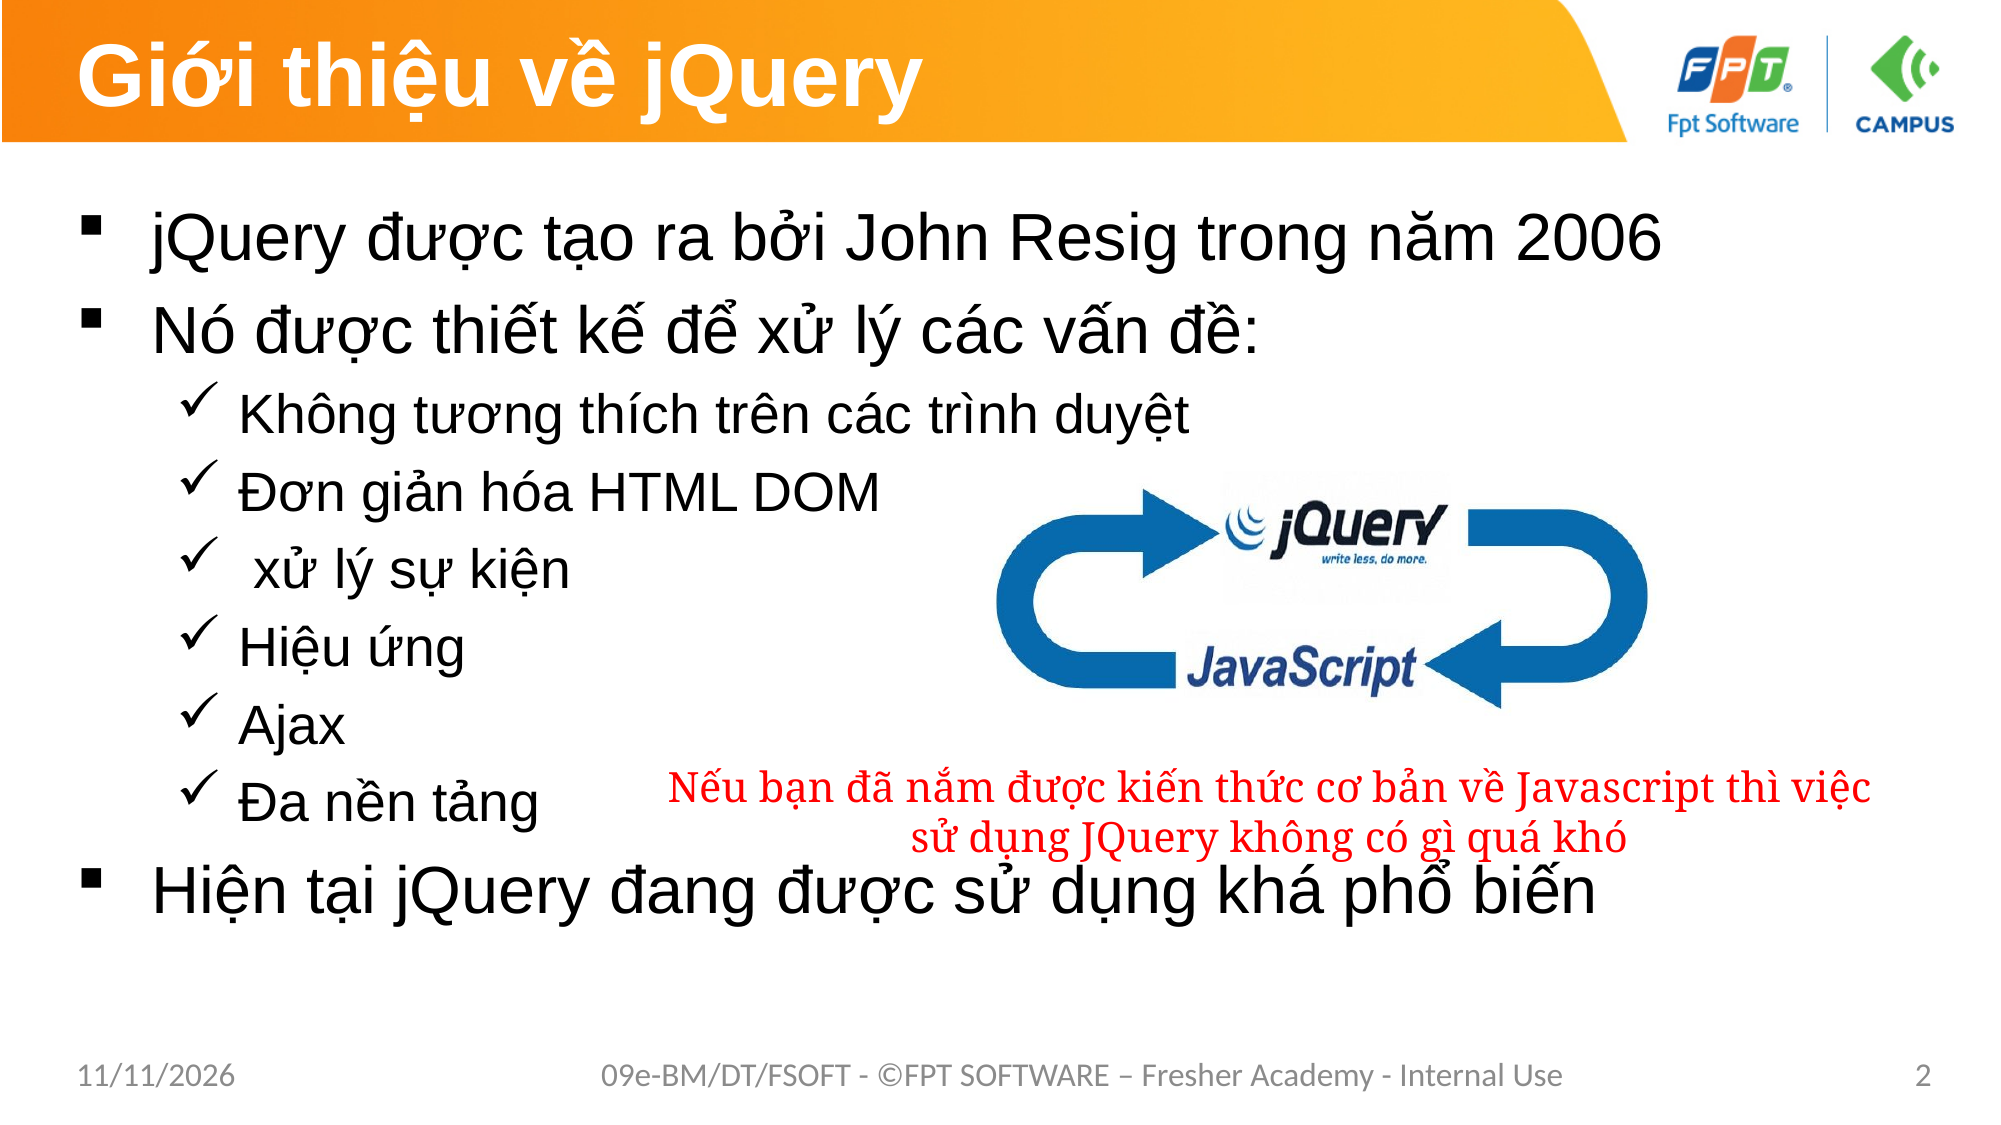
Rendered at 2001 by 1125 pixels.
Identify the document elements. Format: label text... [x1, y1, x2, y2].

slide_number 2 [1800, 1042, 1947, 1103]
title Giới thiệu về jQuery [60, 0, 1567, 141]
footer 09e-BM/DT/FSOFT - ©FPT SOFTWARE – Fresher Academy - Internal Use [385, 1042, 1780, 1103]
picture [2, 0, 1998, 1125]
list jQuery được tạo ra bởi John Resig trong năm 2006 Nó được thiết kế để xử lý các vấn đề: Không tương thích trên các trình duyệt Đơn giản hóa HTML DOM xử lý sự kiện Hiệu ứng Ajax Đa nền tảng Hiện tại jQuery đang được sử dụng khá phổ biến [60, 185, 1947, 1005]
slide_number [60, 1042, 360, 1103]
text_box Nếu bạn đã nắm được kiến thức cơ bản về Javascript thì việc sử dụng JQuery không có gì quá khó [646, 753, 1892, 869]
